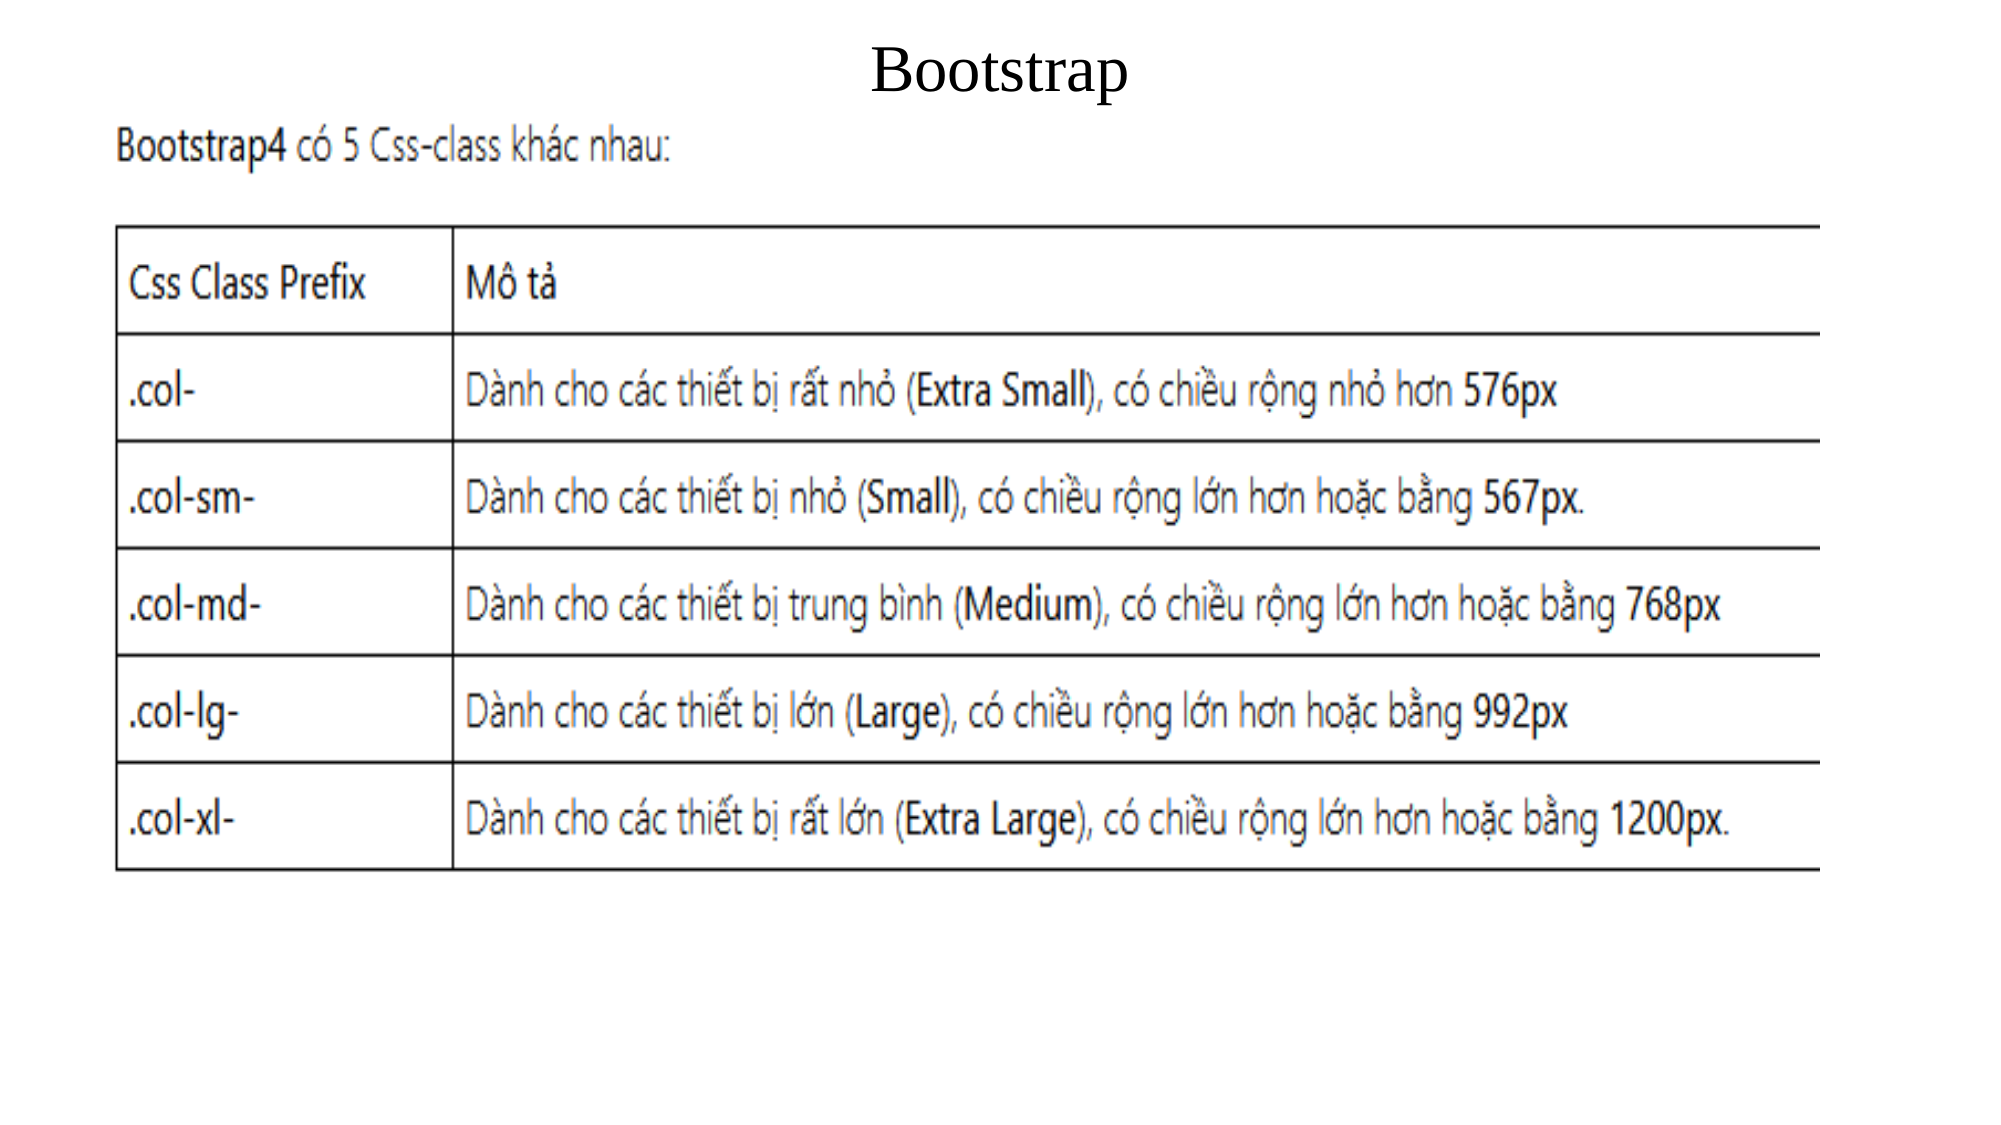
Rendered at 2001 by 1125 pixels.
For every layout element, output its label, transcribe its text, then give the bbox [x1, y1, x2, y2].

picture [105, 113, 1820, 918]
title Bootstrap [249, 22, 1750, 113]
